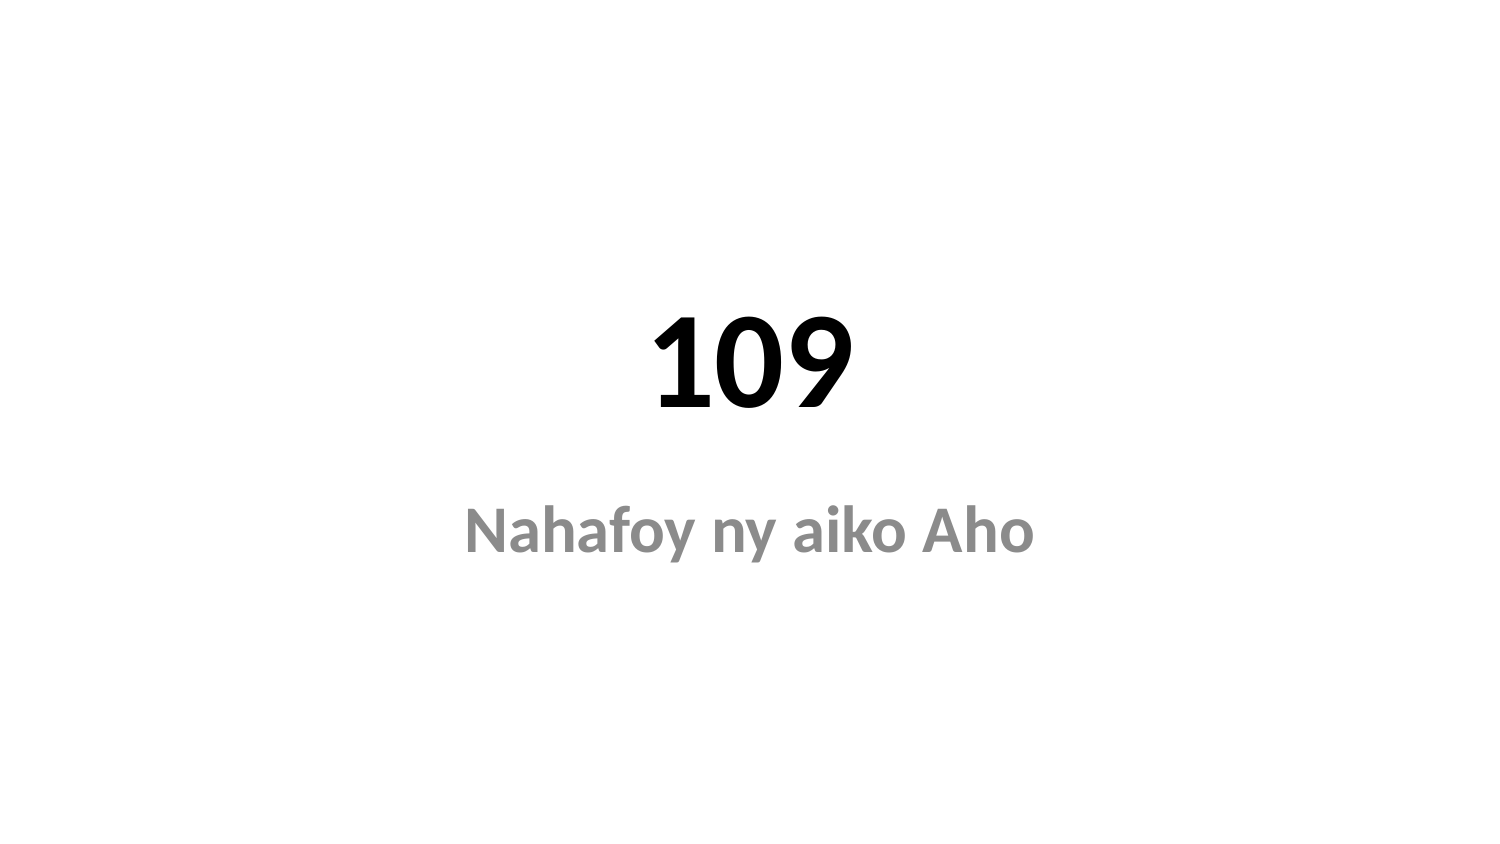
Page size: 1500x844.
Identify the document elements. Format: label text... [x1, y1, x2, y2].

subtitle Nahafoy ny aiko Aho [225, 478, 1275, 694]
title 109 [112, 262, 1388, 443]
